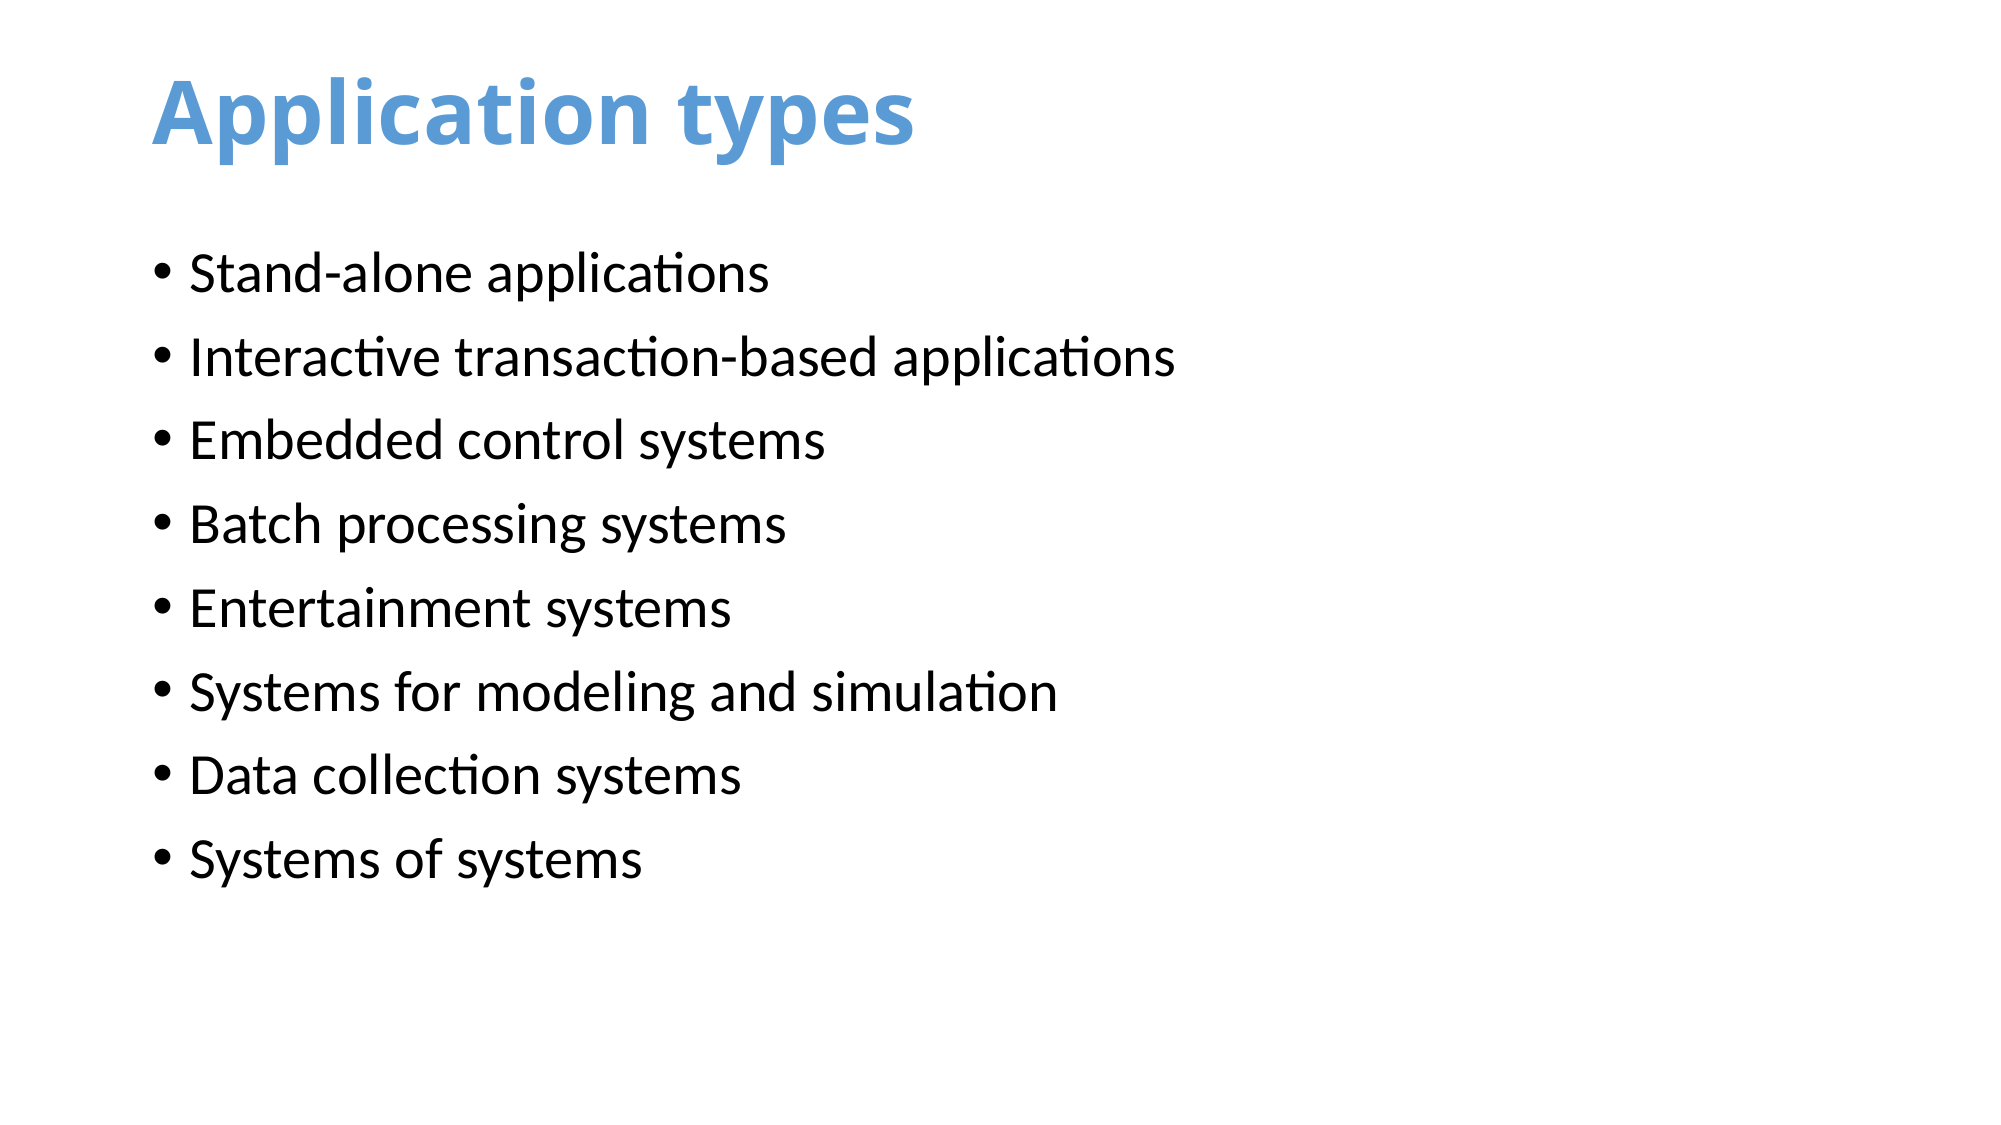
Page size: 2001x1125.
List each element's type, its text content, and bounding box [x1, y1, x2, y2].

title Application types [137, 59, 1863, 234]
list Stand-alone applications Interactive transaction-based applications Embedded control systems Batch processing systems Entertainment systems Systems for modeling and simulation Data collection systems Systems of systems [137, 234, 1863, 917]
